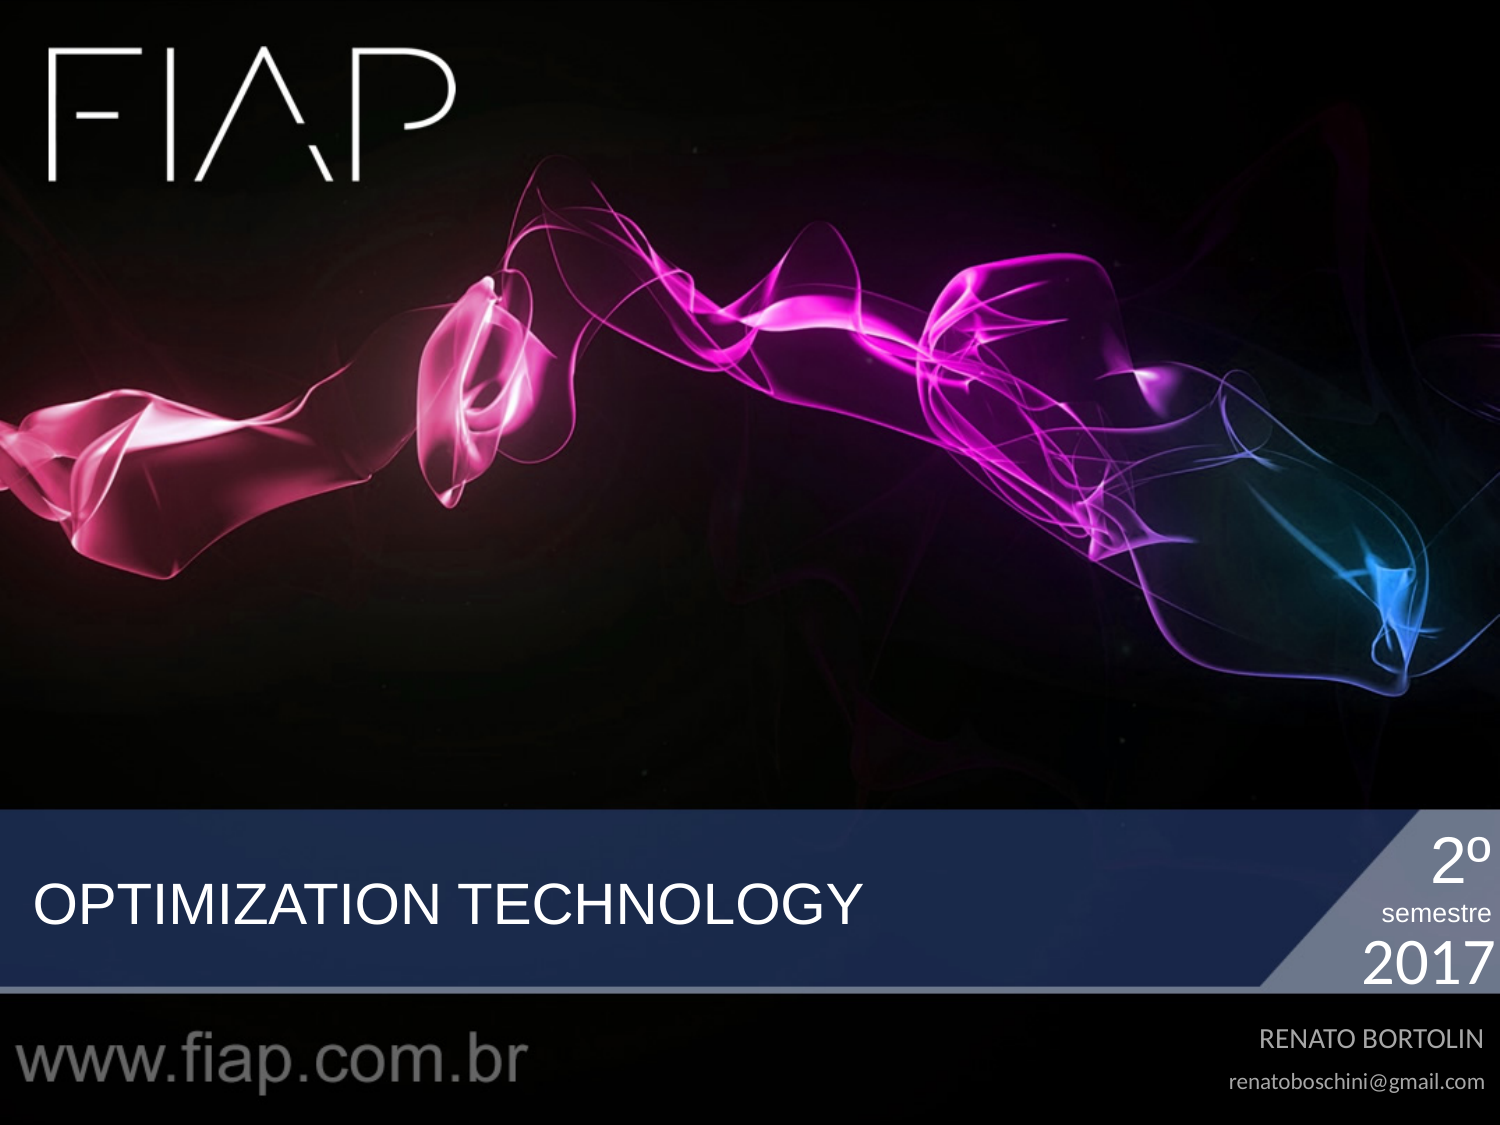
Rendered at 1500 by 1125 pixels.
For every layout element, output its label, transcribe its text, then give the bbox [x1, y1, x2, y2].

picture [1464, 905, 1500, 910]
subtitle 2º [1406, 810, 1500, 905]
title OPTIMIZATION TECHNOLOGY [17, 822, 1258, 981]
picture [0, 0, 1500, 1125]
list renatoboschini@gmail.com [939, 1058, 1500, 1102]
list RENATO BORTOLIN [932, 1011, 1500, 1059]
list 2017 [1281, 910, 1500, 988]
